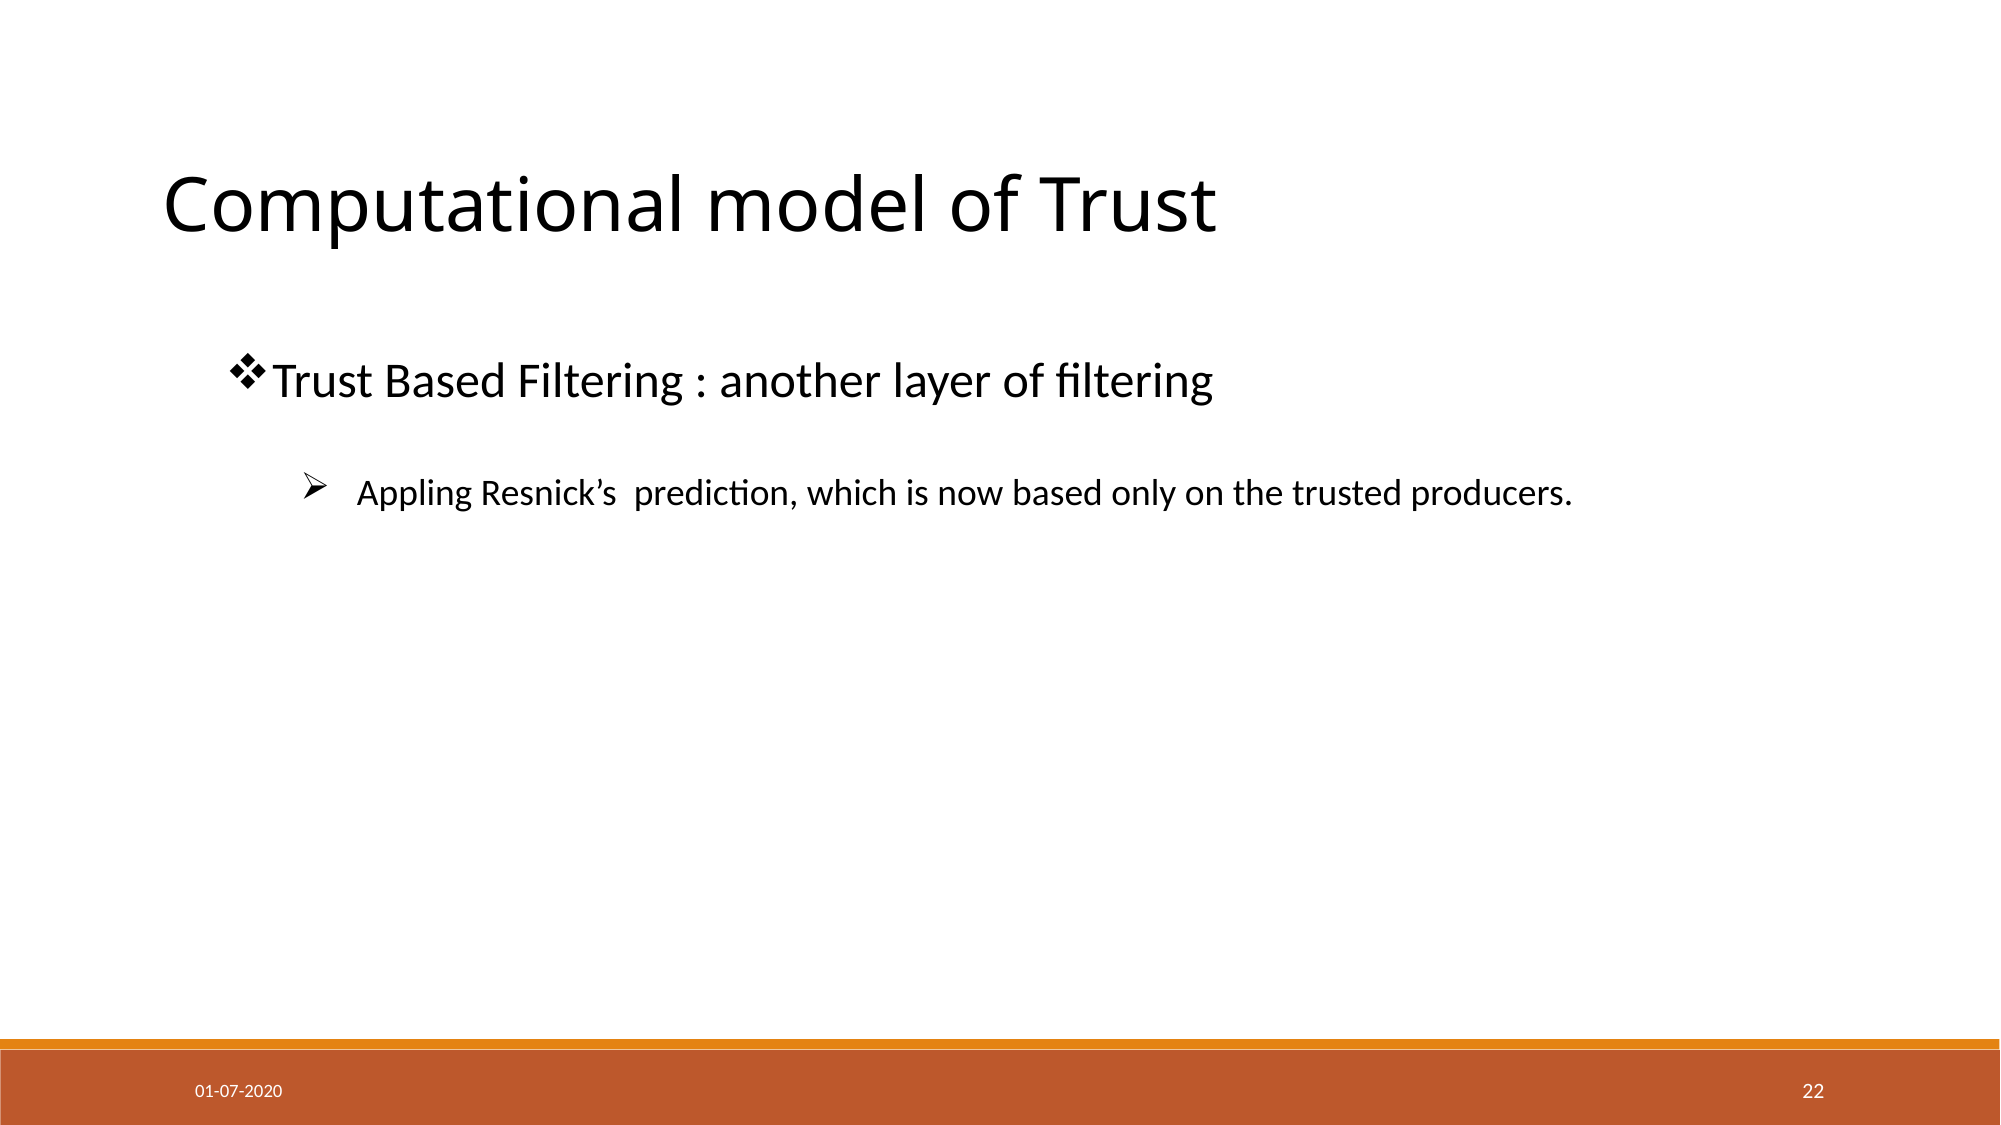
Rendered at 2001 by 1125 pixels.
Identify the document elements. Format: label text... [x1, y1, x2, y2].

text_box Computational model of Trust [147, 159, 1873, 266]
slide_number 22 [1624, 1059, 1840, 1120]
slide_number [180, 1059, 586, 1120]
